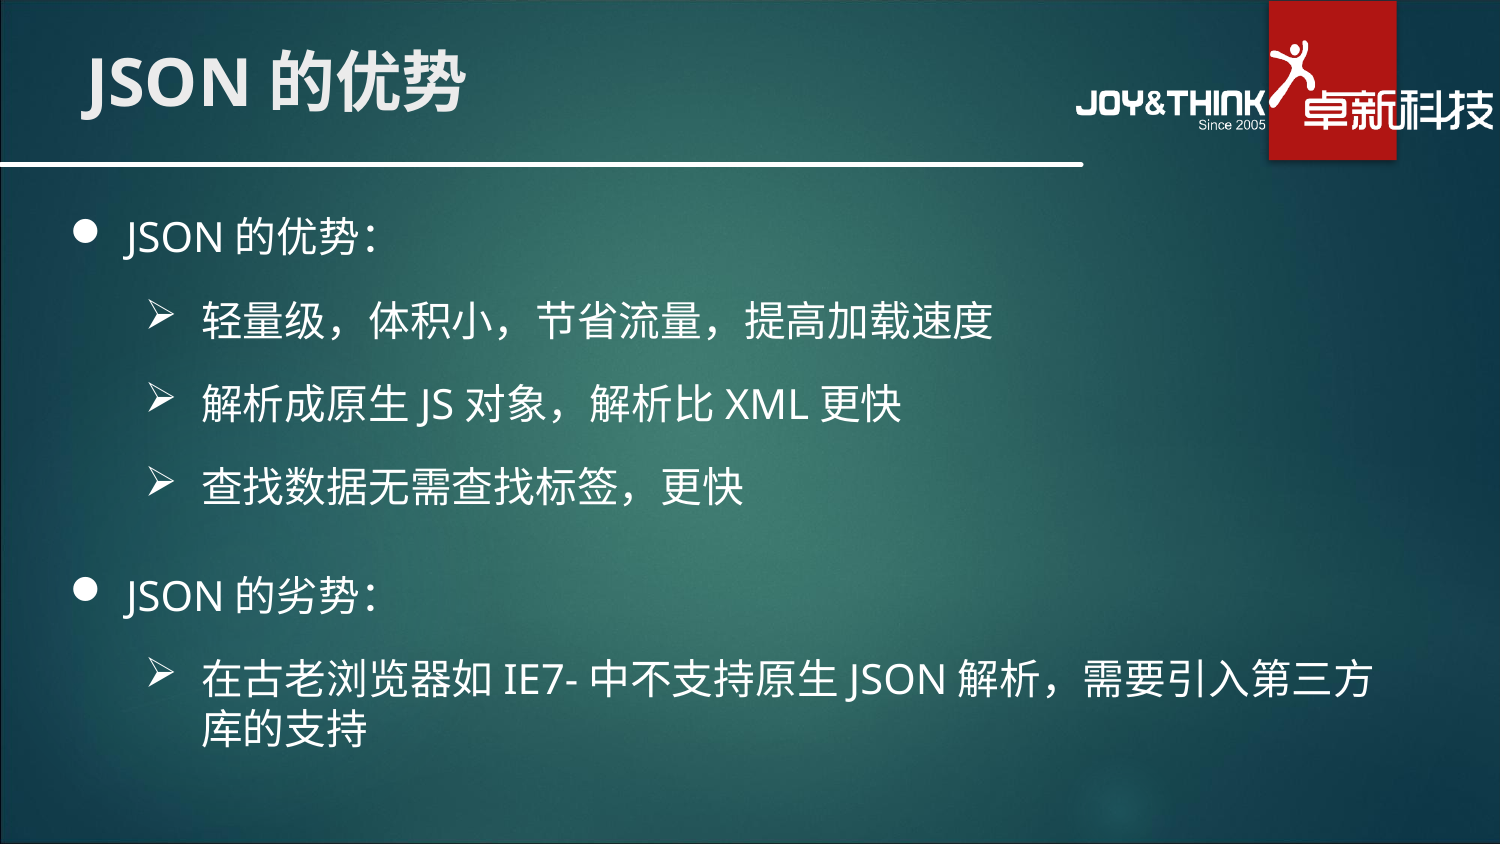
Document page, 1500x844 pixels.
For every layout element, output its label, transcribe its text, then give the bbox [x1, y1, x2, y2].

text_box JSON的优势： 轻量级，体积小，节省流量，提高加载速度 解析成原生JS对象，解析比XML更快 查找数据无需查找标签，更快 JSON的劣势： 在古老浏览器如IE7-中不支持原生JSON解析，需要引入第三方库的支持 [55, 178, 1401, 760]
title JSON的优势 [75, 33, 1425, 175]
picture [0, 0, 1500, 844]
